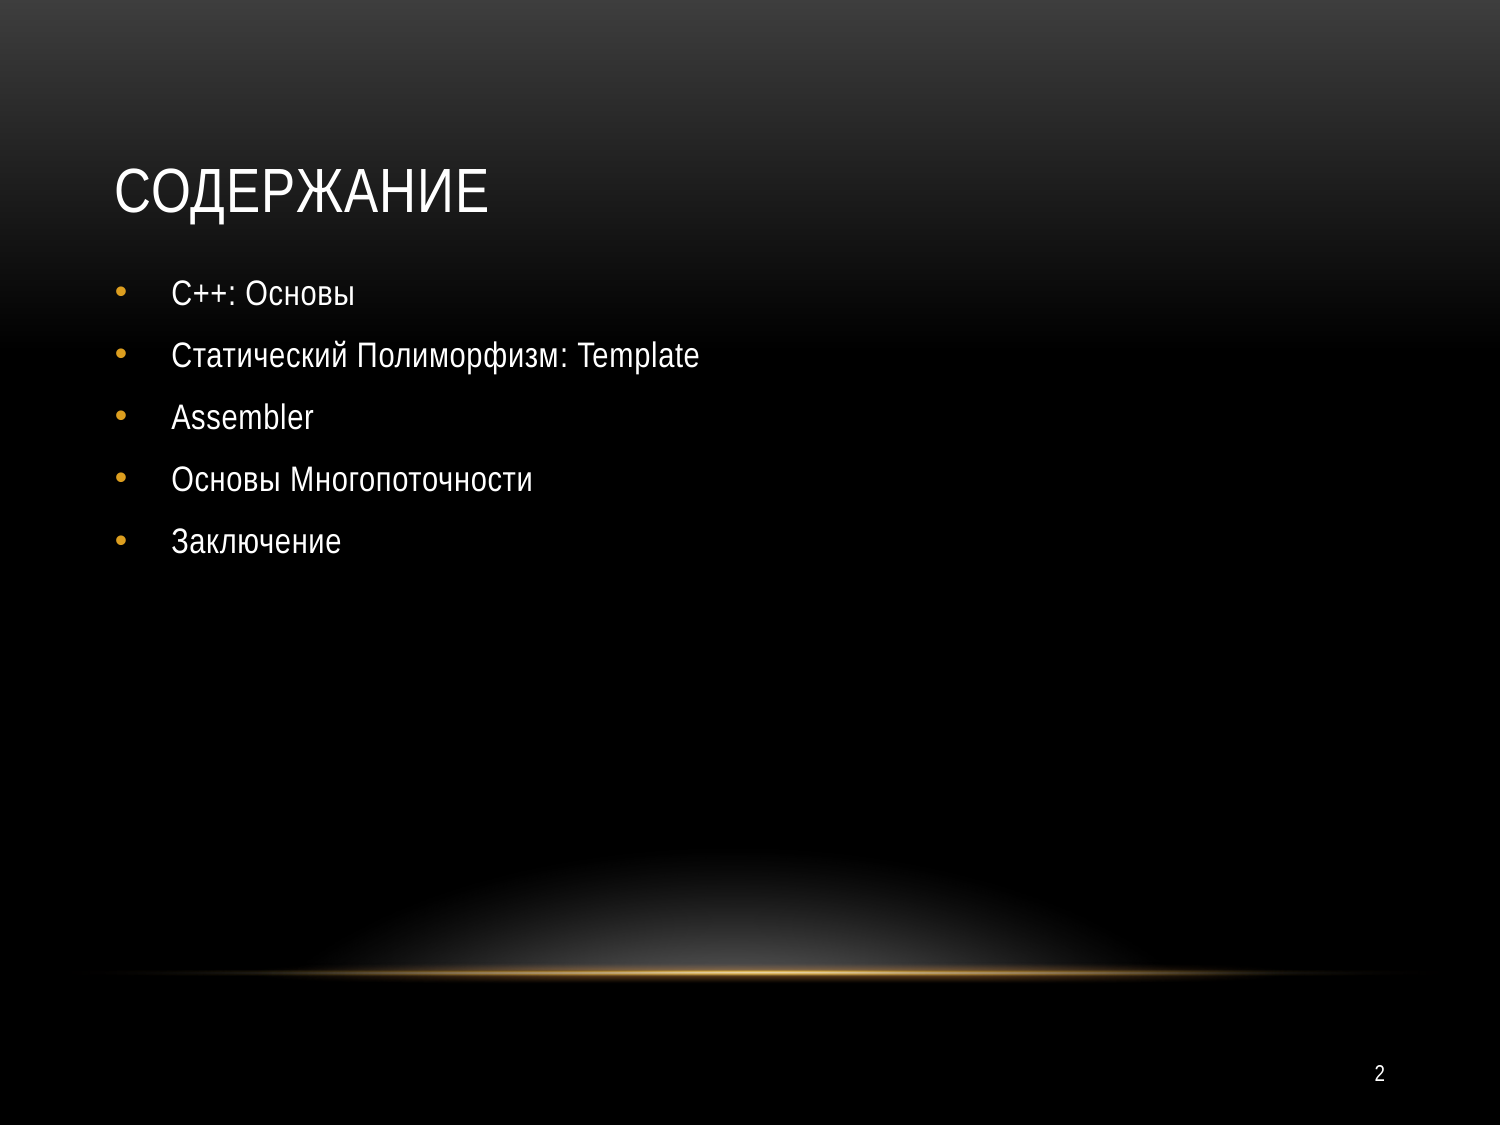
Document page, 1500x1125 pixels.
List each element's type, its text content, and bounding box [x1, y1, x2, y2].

picture [0, 0, 1500, 1125]
list С++: Основы Статический Полиморфизм: Template Assembler Основы Многопоточности Заключение [99, 262, 1400, 938]
title содержание [99, 45, 1400, 233]
slide_number 2 [1237, 1042, 1400, 1103]
